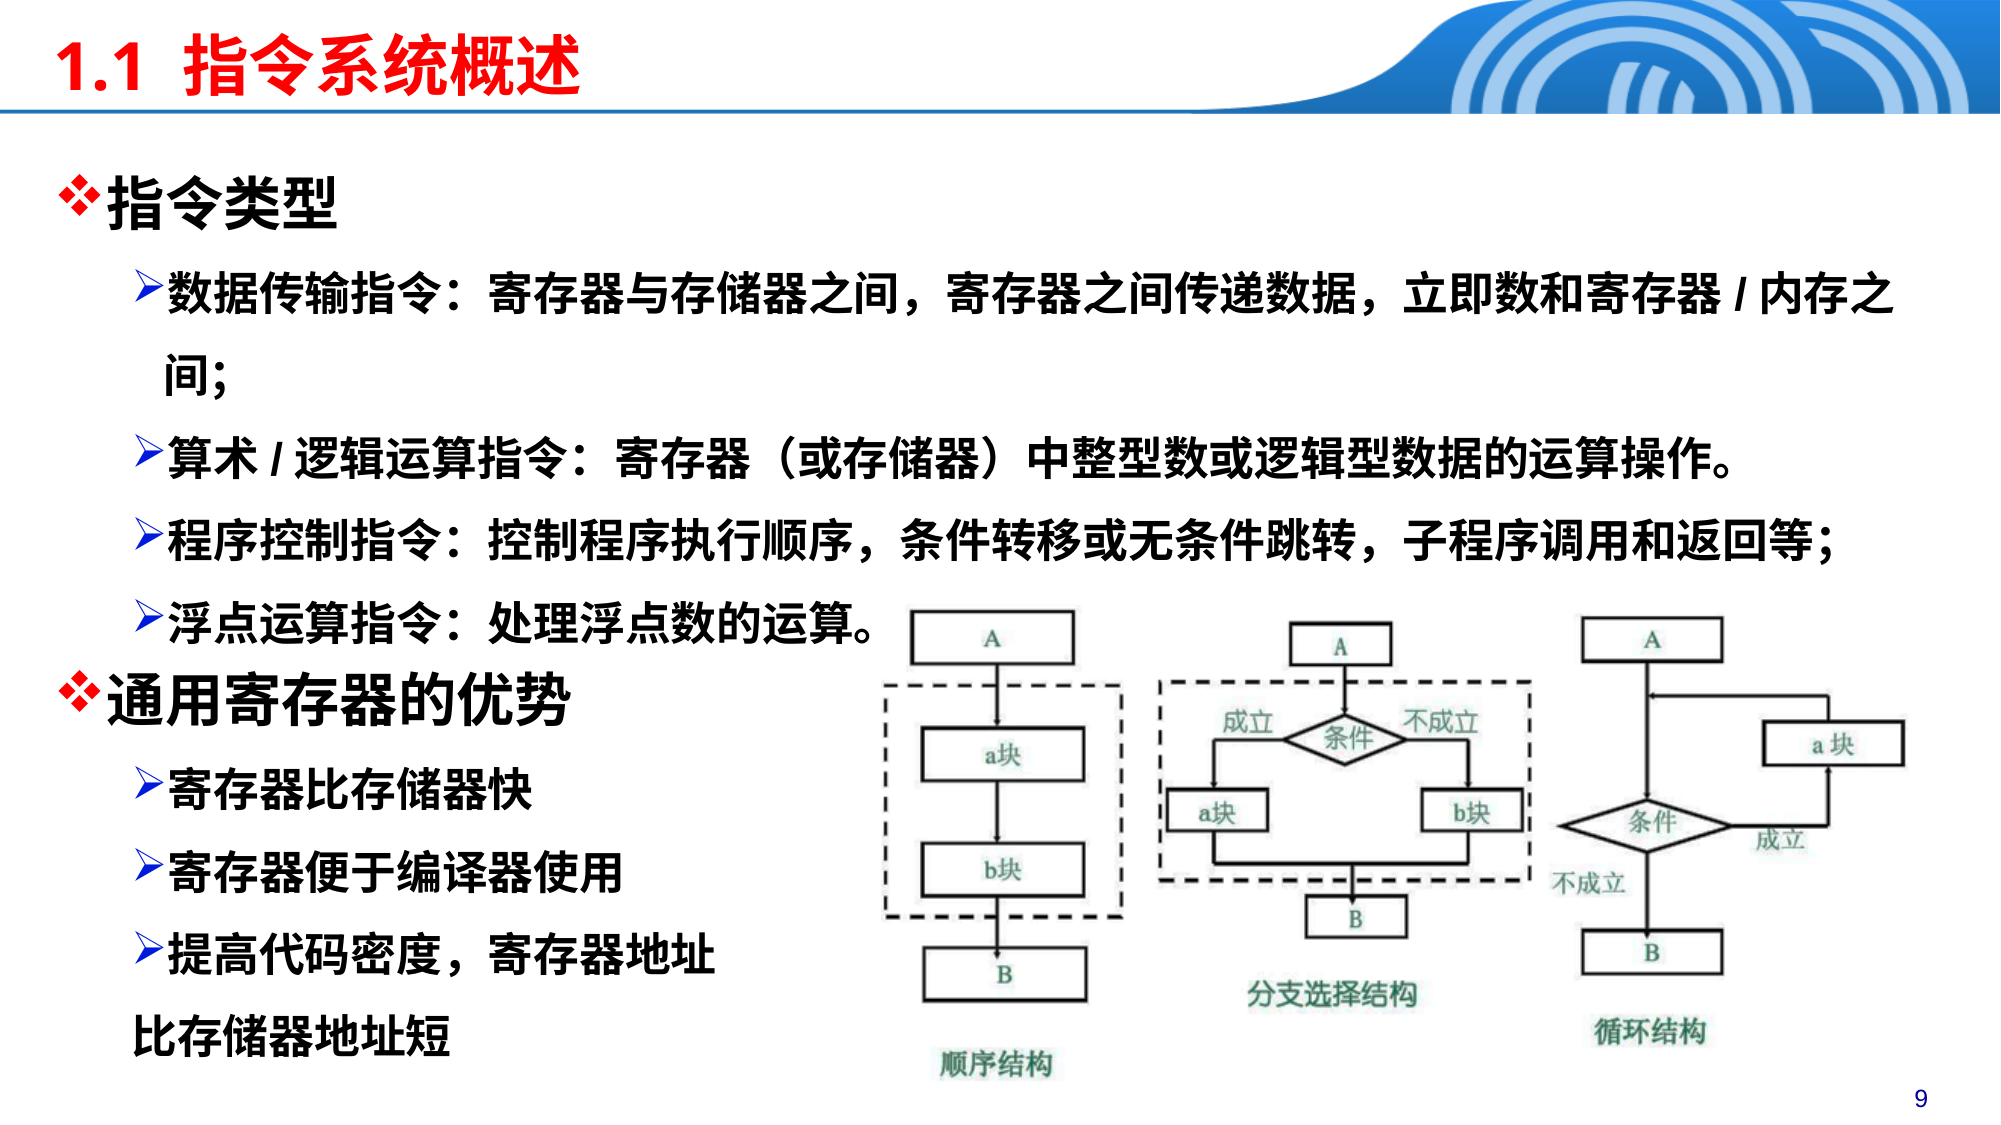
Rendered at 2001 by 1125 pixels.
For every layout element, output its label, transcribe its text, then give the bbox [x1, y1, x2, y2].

picture [0, 0, 2000, 114]
list 指令类型 数据传输指令：寄存器与存储器之间，寄存器之间传递数据，立即数和寄存器/内存之间； 算术/逻辑运算指令：寄存器（或存储器）中整型数或逻辑型数据的运算操作。 程序控制指令：控制程序执行顺序，条件转移或无条件跳转，子程序调用和返回等； 浮点运算指令：处理浮点数的运算。 通用寄存器的优势 寄存器比存储器快 寄存器便于编译器使用 提高代码密度，寄存器地址 比存储器地址短 [42, 148, 1983, 995]
picture [881, 585, 1910, 1084]
title 1.1 指令系统概述 [42, 30, 1194, 111]
